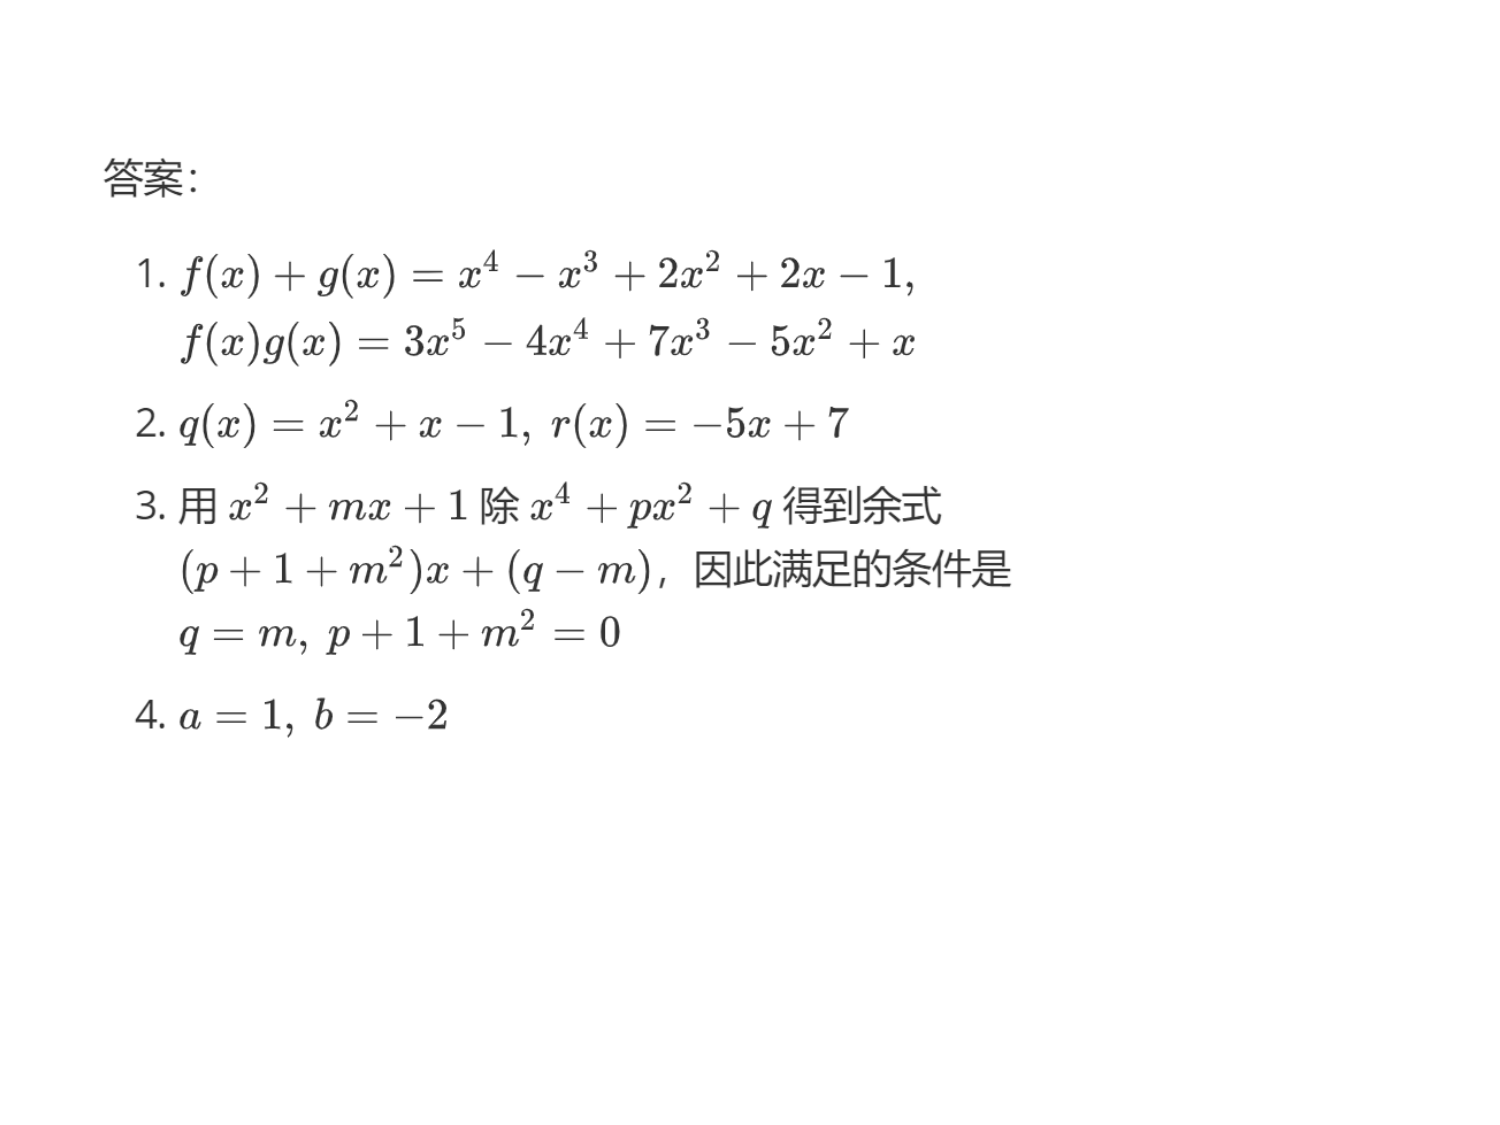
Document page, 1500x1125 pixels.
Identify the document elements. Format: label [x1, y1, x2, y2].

picture [29, 110, 1471, 760]
